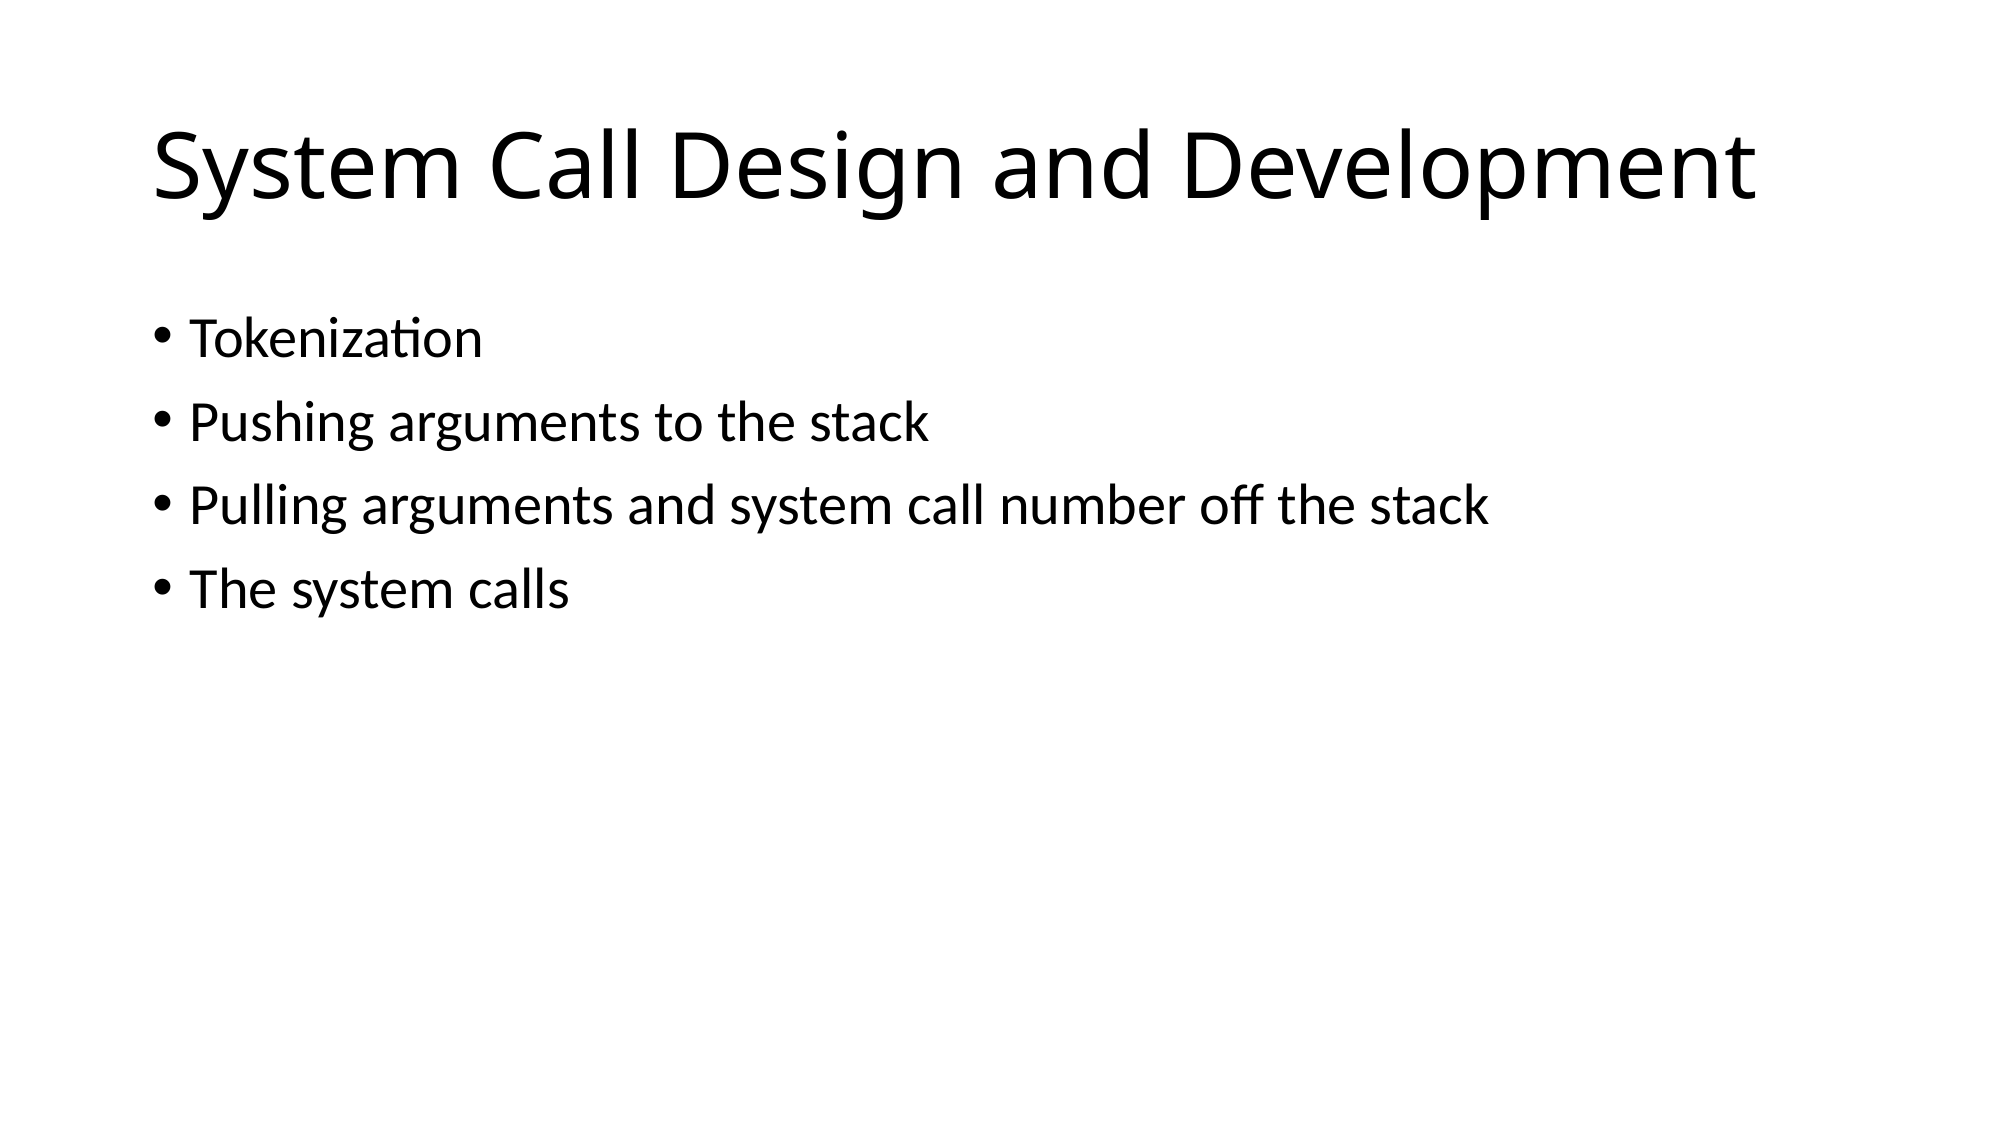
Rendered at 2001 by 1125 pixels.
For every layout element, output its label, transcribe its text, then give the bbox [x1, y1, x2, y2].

title System Call Design and Development [137, 59, 1863, 278]
list Tokenization Pushing arguments to the stack Pulling arguments and system call number off the stack The system calls [137, 299, 1863, 1014]
